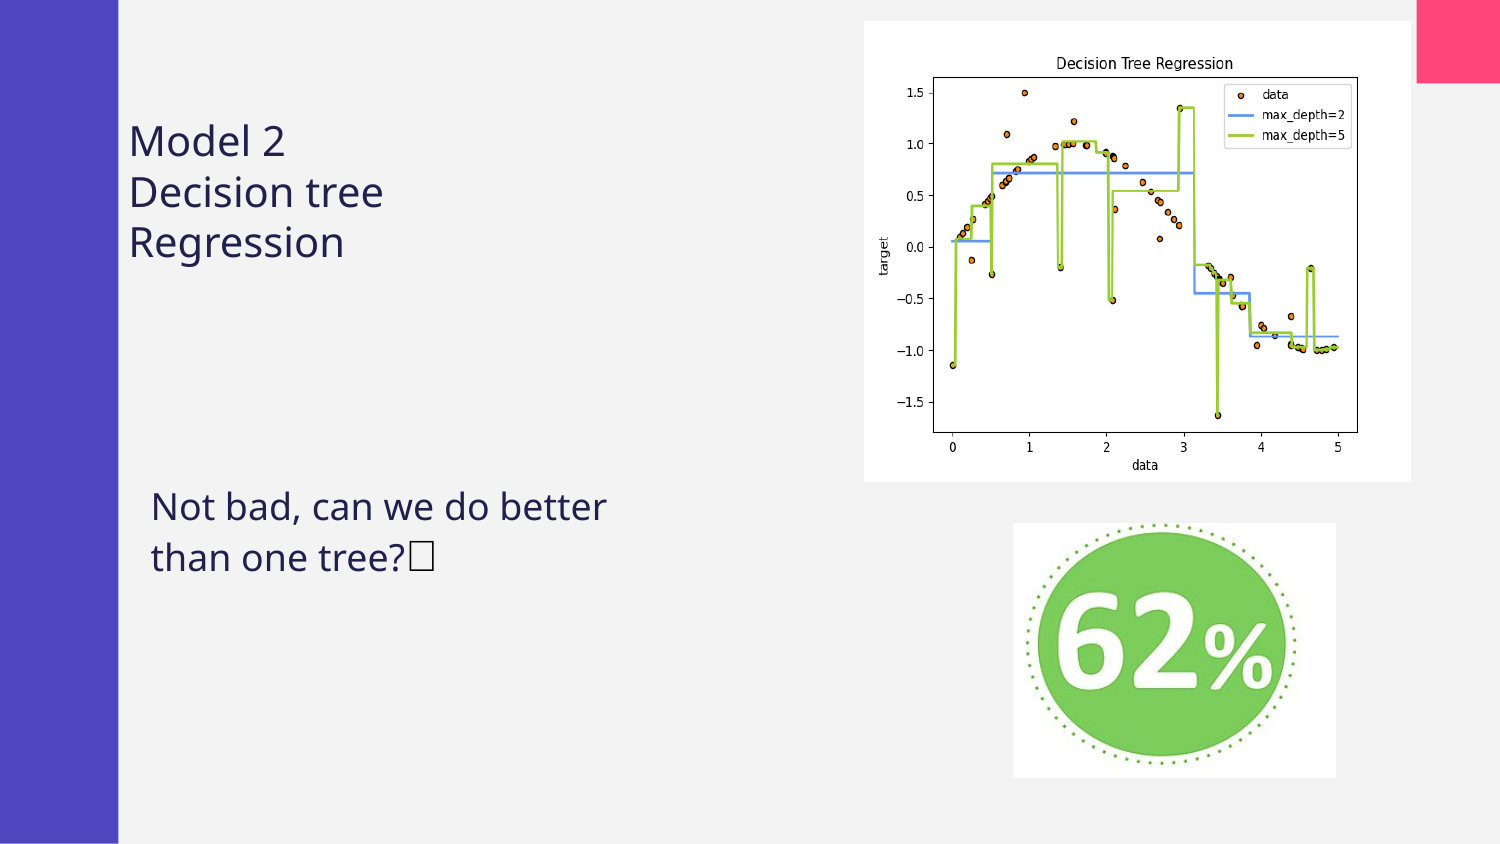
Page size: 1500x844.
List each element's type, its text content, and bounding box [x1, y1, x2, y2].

picture [1012, 522, 1336, 778]
title Model 2 Decision tree Regression [117, 88, 483, 293]
text_box Not bad, can we do better than one tree?🤔 [135, 468, 628, 596]
picture [864, 20, 1411, 482]
